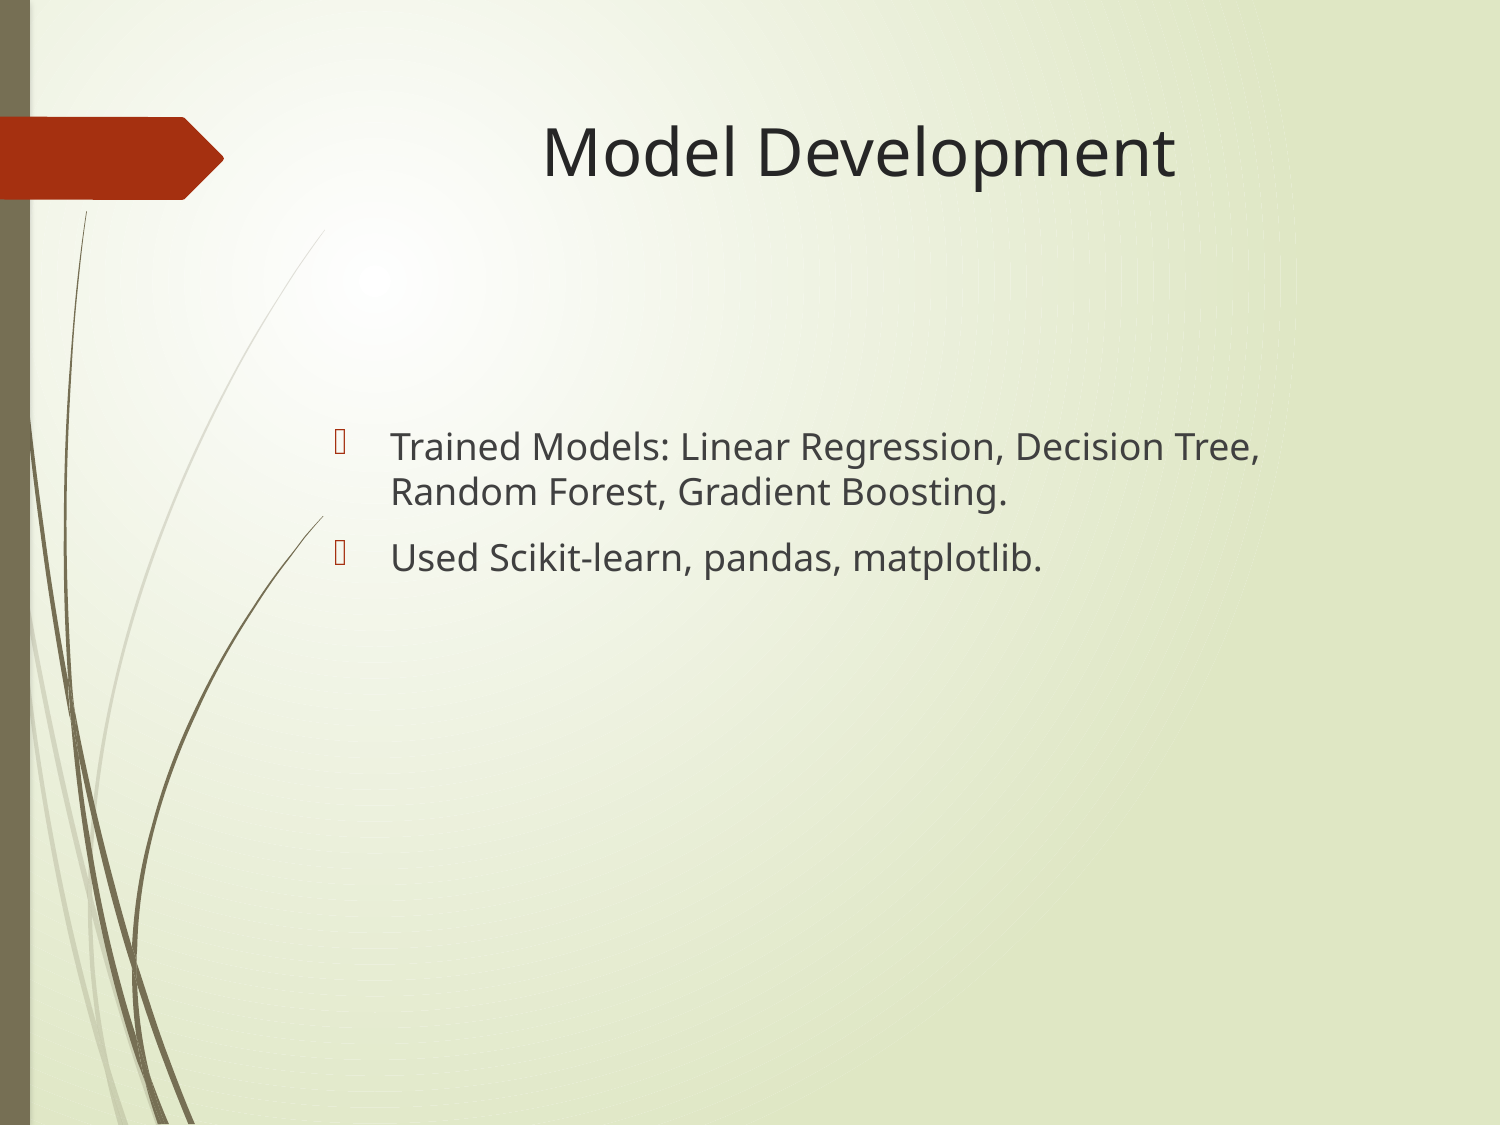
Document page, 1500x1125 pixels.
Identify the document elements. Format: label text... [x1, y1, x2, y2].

list Trained Models: Linear Regression, Decision Tree, Random Forest, Gradient Boosting. Used Scikit-learn, pandas, matplotlib. [318, 350, 1400, 970]
title Model Development [319, 102, 1400, 313]
